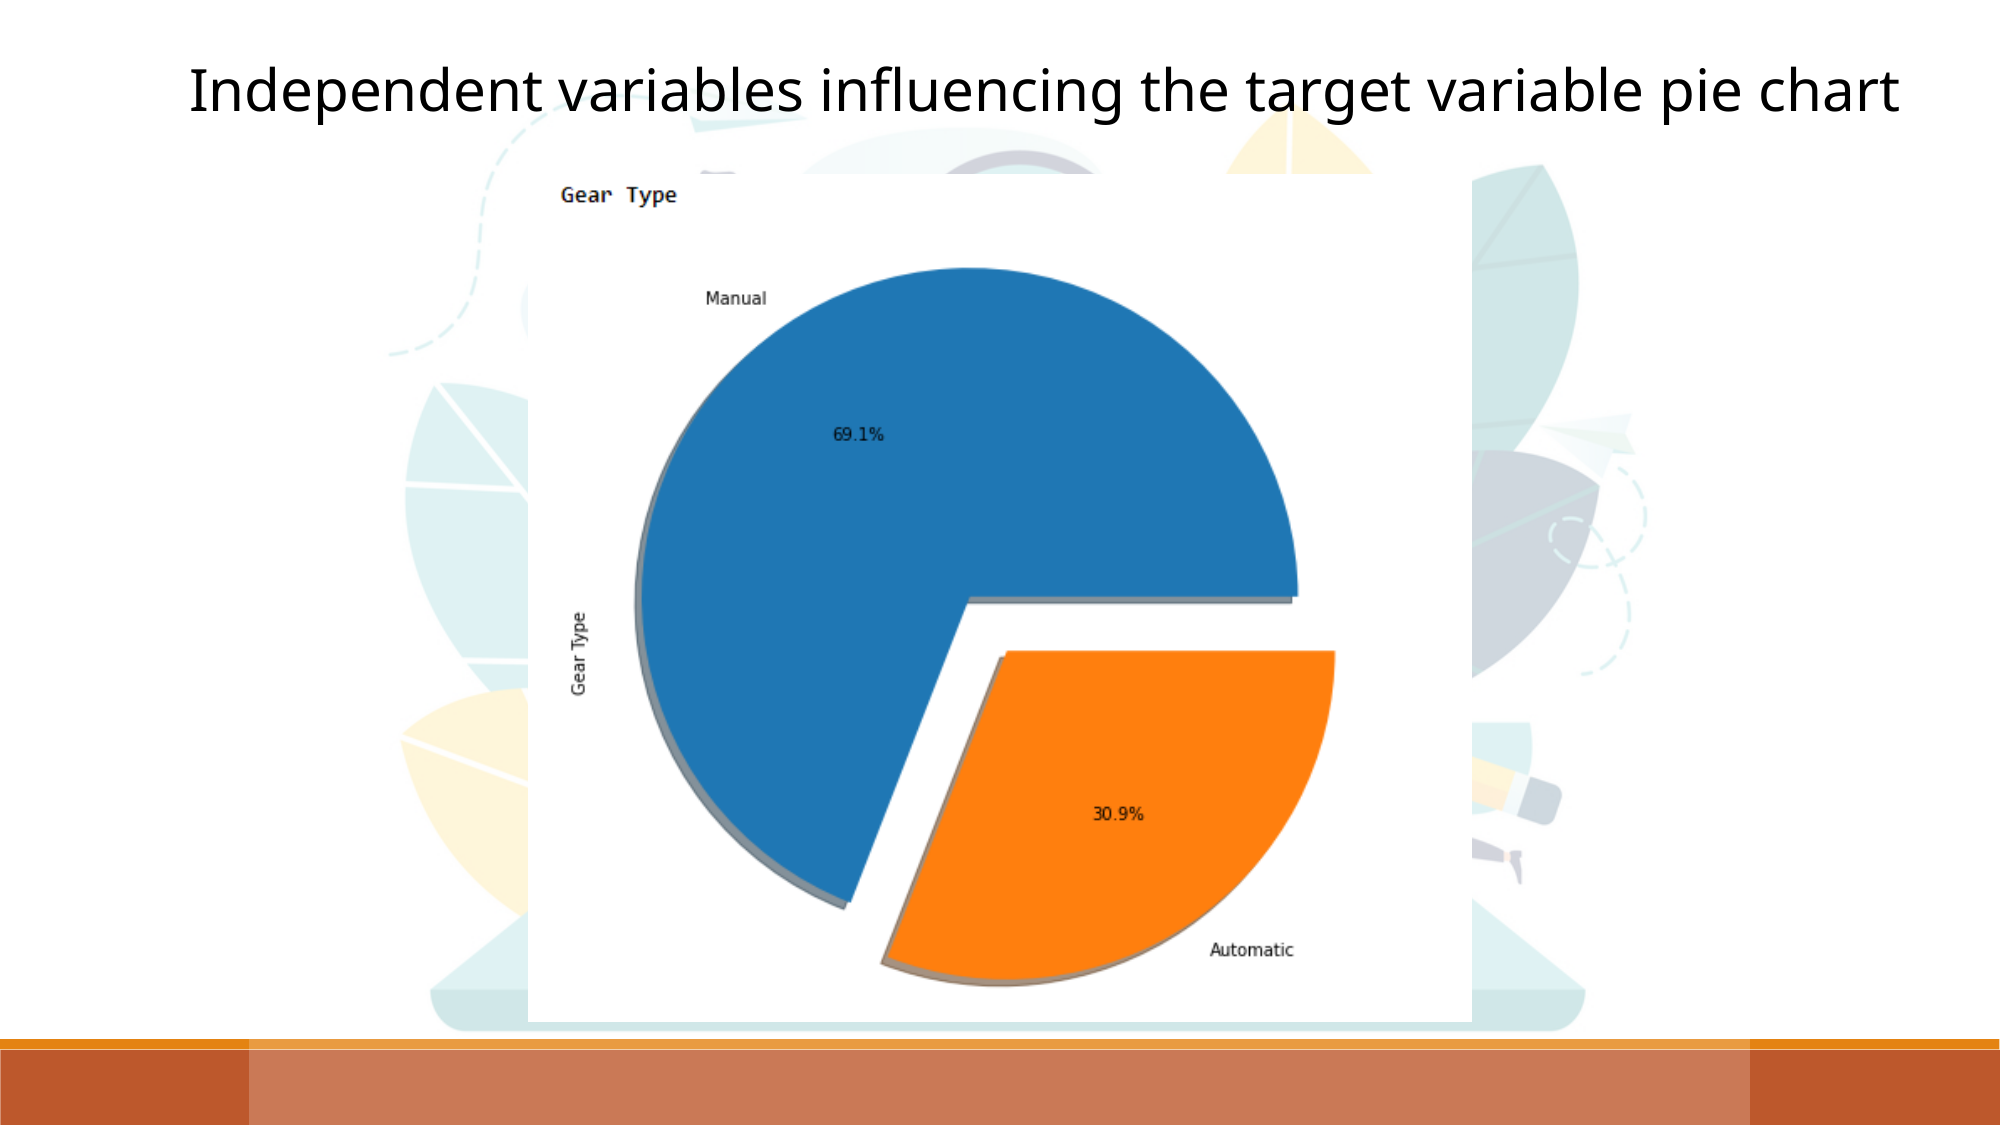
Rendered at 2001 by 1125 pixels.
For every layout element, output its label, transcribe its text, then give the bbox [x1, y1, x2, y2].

text_box Independent variables influencing the target variable pie chart [174, 45, 246, 130]
text_box Independent variables influencing the target variable pie chart [1759, 45, 1916, 130]
picture [249, 0, 1751, 1125]
